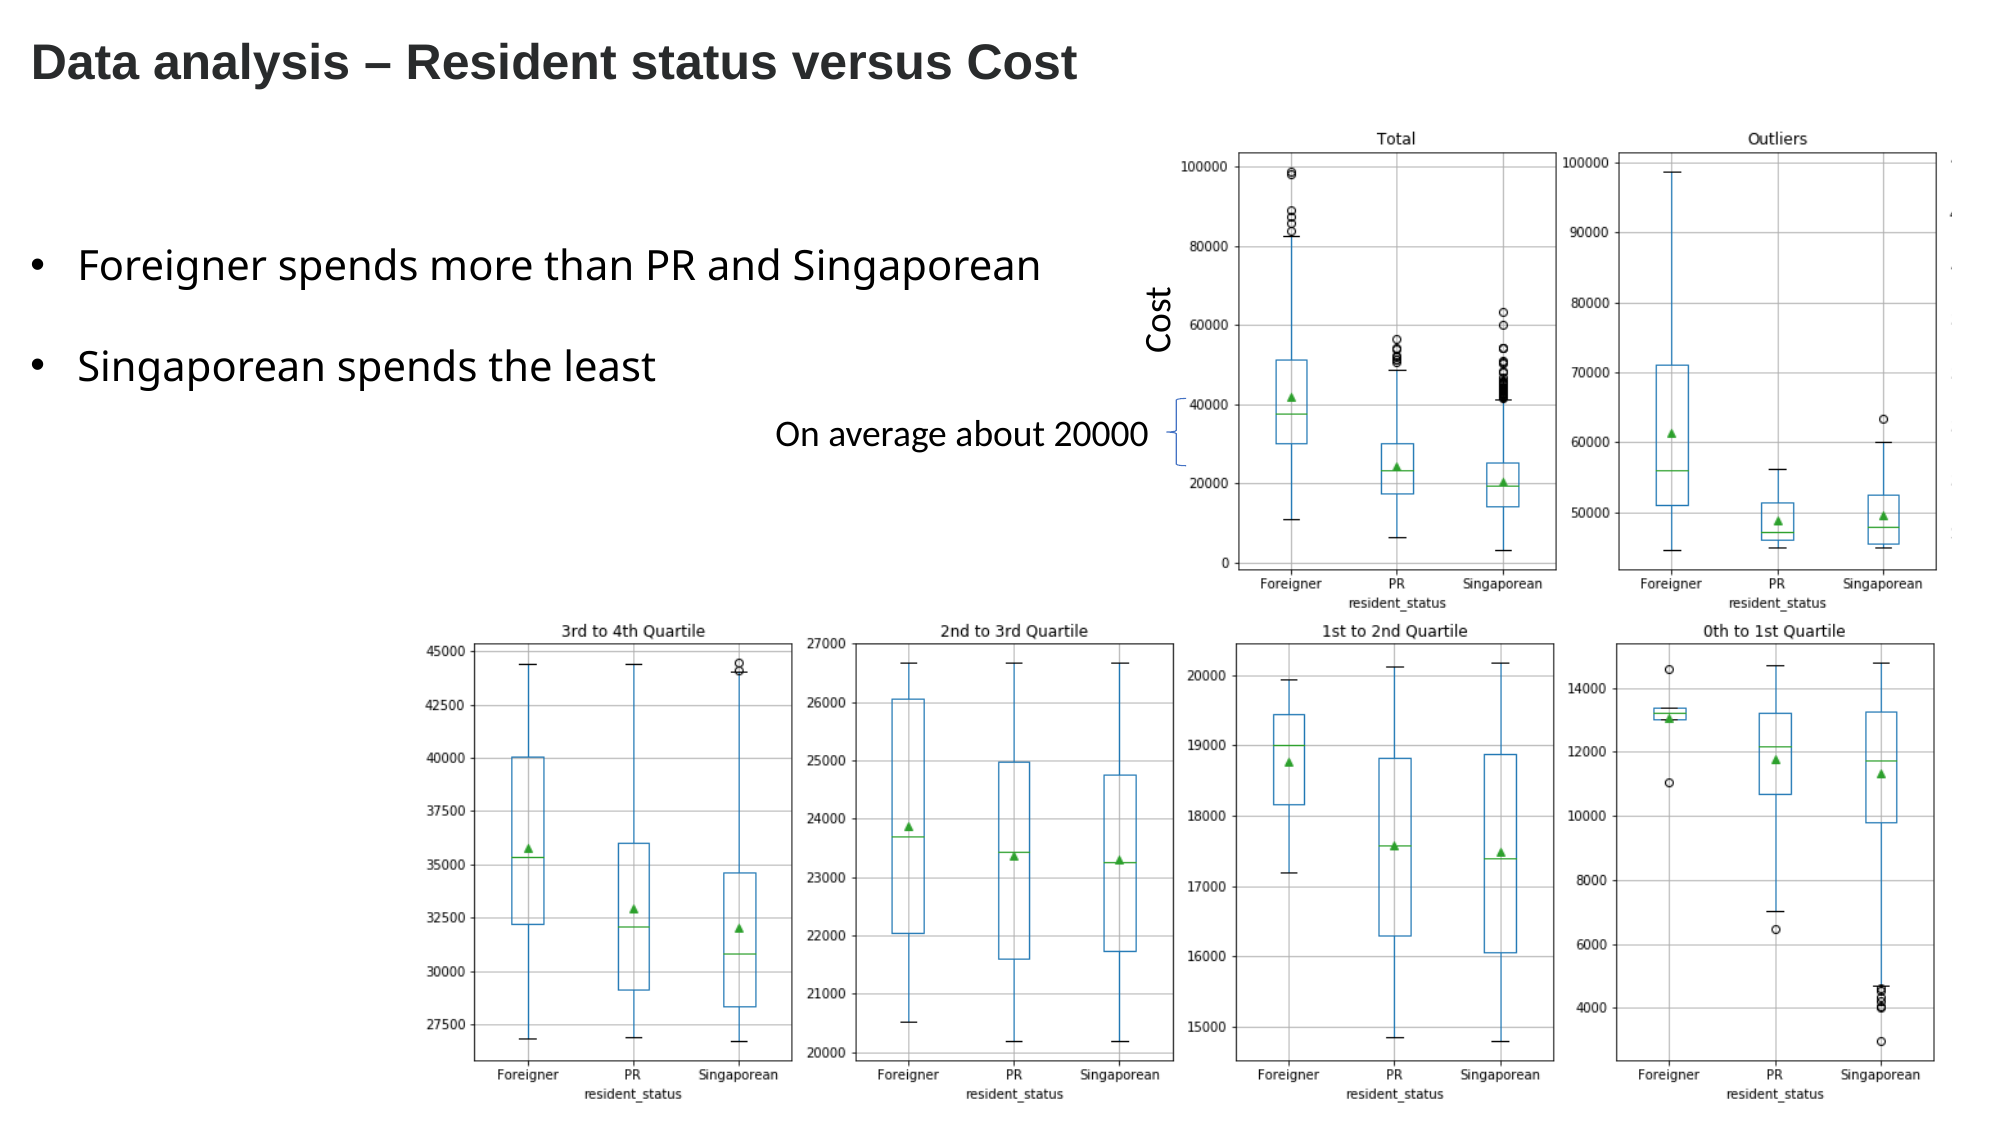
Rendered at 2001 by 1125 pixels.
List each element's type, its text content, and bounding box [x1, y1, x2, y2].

title Data analysis – Resident status versus Cost [15, 0, 1619, 128]
text_box On average about 20000 [760, 401, 1164, 462]
picture [420, 128, 1952, 1113]
text_box Cost [1125, 271, 1166, 368]
text_box Foreigner spends more than PR and Singaporean Singaporean spends the least [15, 231, 1166, 397]
